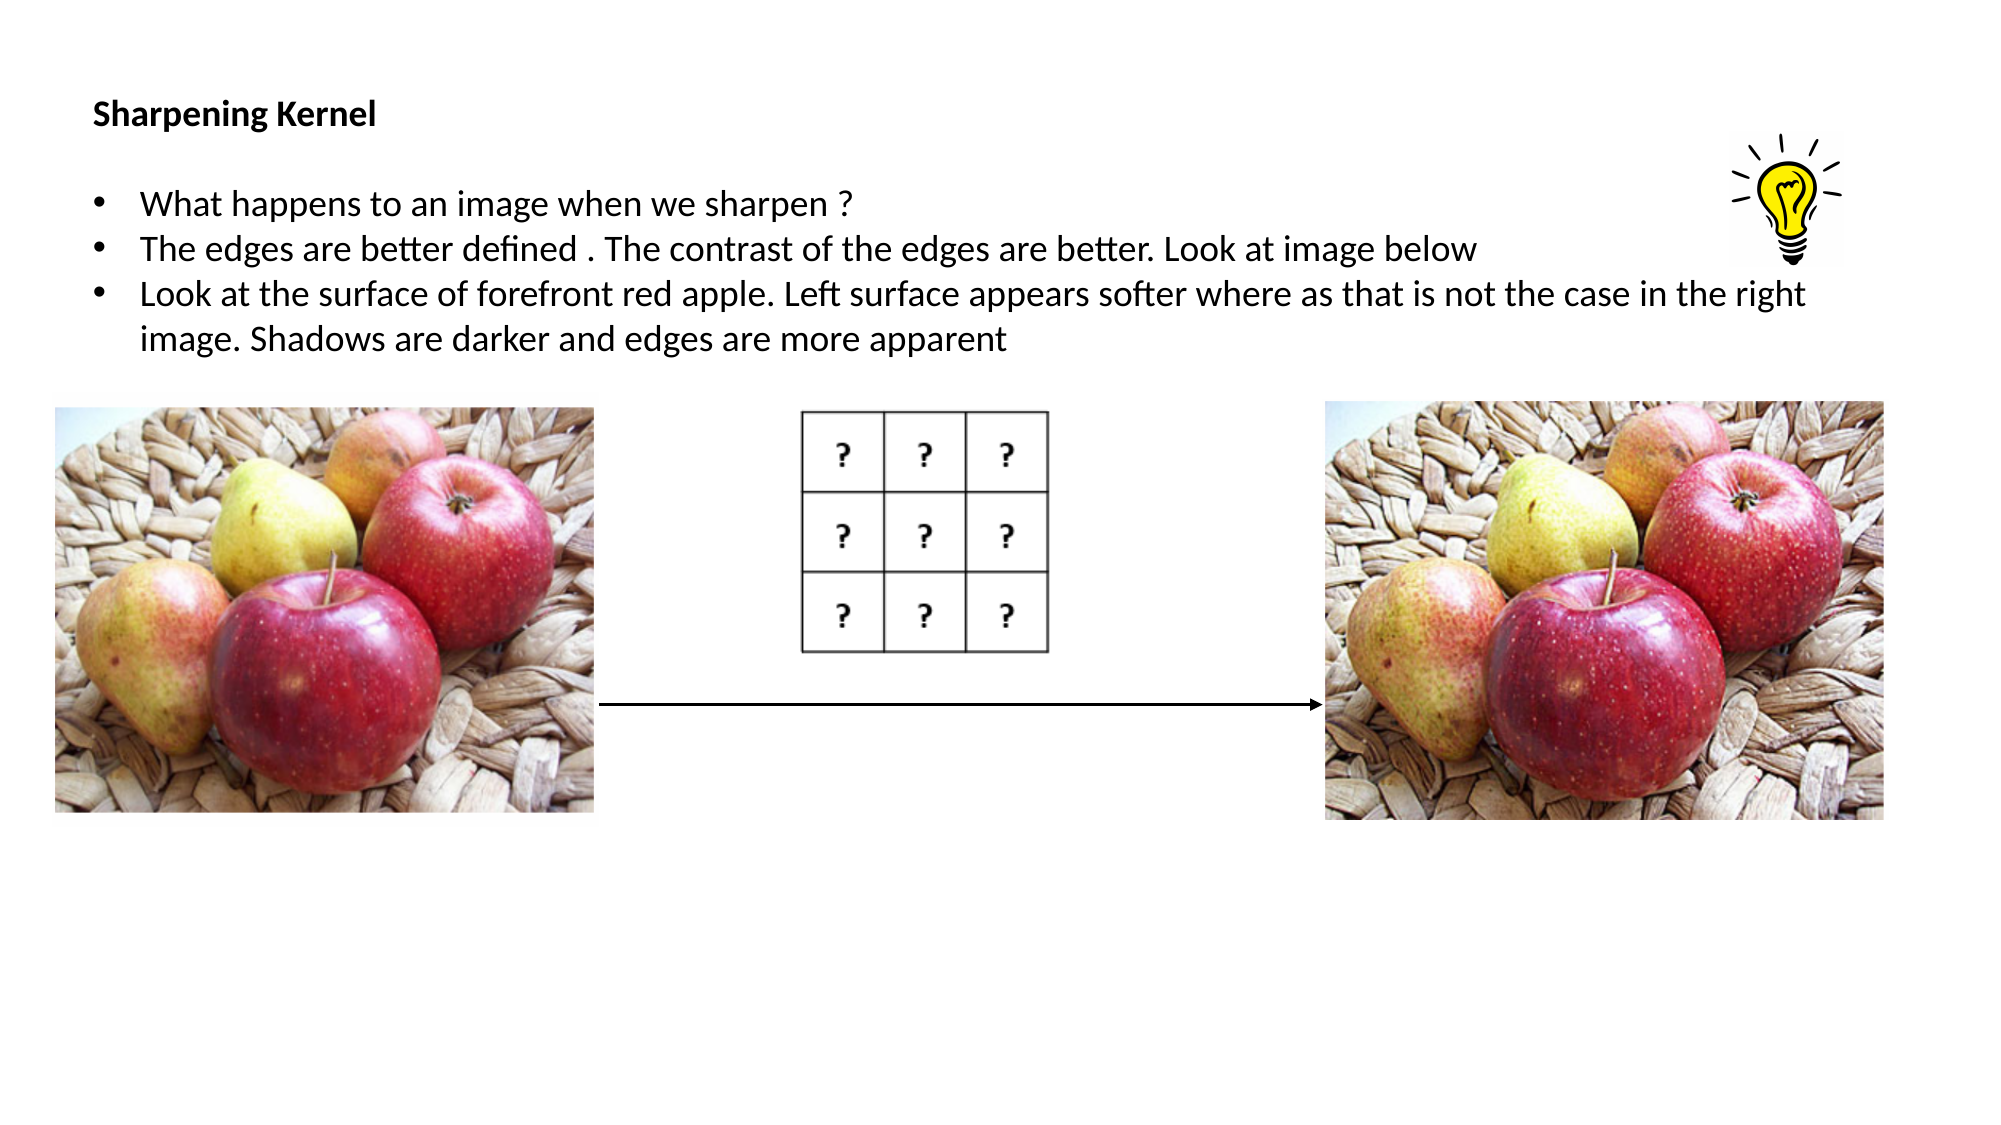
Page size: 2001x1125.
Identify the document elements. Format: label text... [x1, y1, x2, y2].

text_box Sharpening Kernel [78, 81, 1871, 186]
picture [784, 392, 1063, 661]
text_box What happens to an image when we sharpen ? The edges are better defined . The contrast of the edges are better. Look at image below Look at the surface of forefront red apple. Left surface appears softer where as that is not the case in the right image. Shadows are darker and edges are more apparent [78, 171, 1844, 367]
picture [1322, 399, 1889, 820]
picture [1729, 131, 1844, 267]
picture [52, 392, 599, 827]
